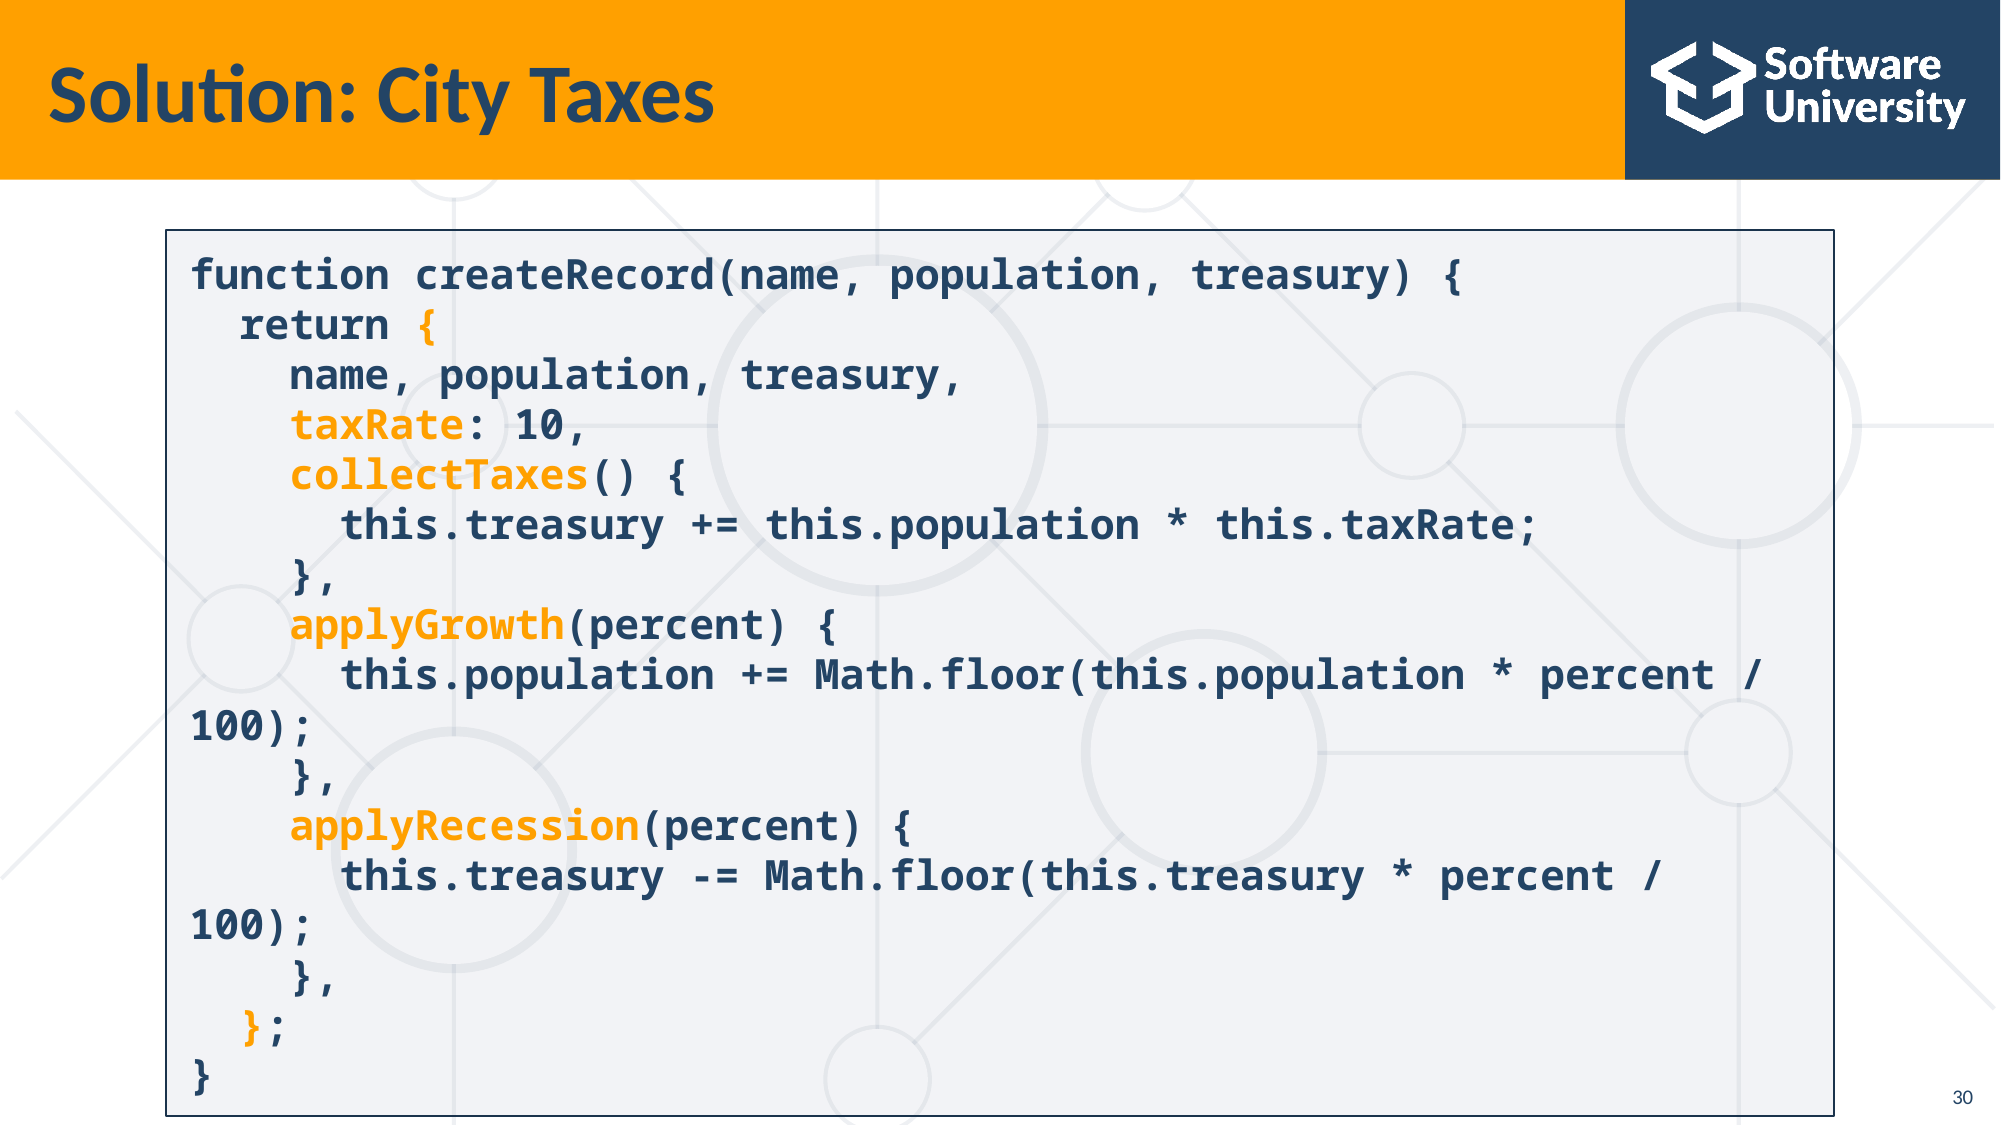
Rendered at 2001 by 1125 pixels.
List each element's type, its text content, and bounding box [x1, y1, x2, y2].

title Solution: City Taxes [31, 16, 1625, 162]
slide_number 30 [1927, 1067, 1989, 1117]
picture [1651, 41, 1966, 134]
text_box function createRecord(name, population, treasury) { return { name, population, treasury, taxRate: 10, collectTaxes() { this.treasury += this.population * this.taxRate; }, applyGrowth(percent) { this.population += Math.floor(this.population * percent / 100); }, applyRecession(percent) { this.treasury -= Math.floor(this.treasury * percent / 100); }, }; } [165, 230, 1835, 1117]
